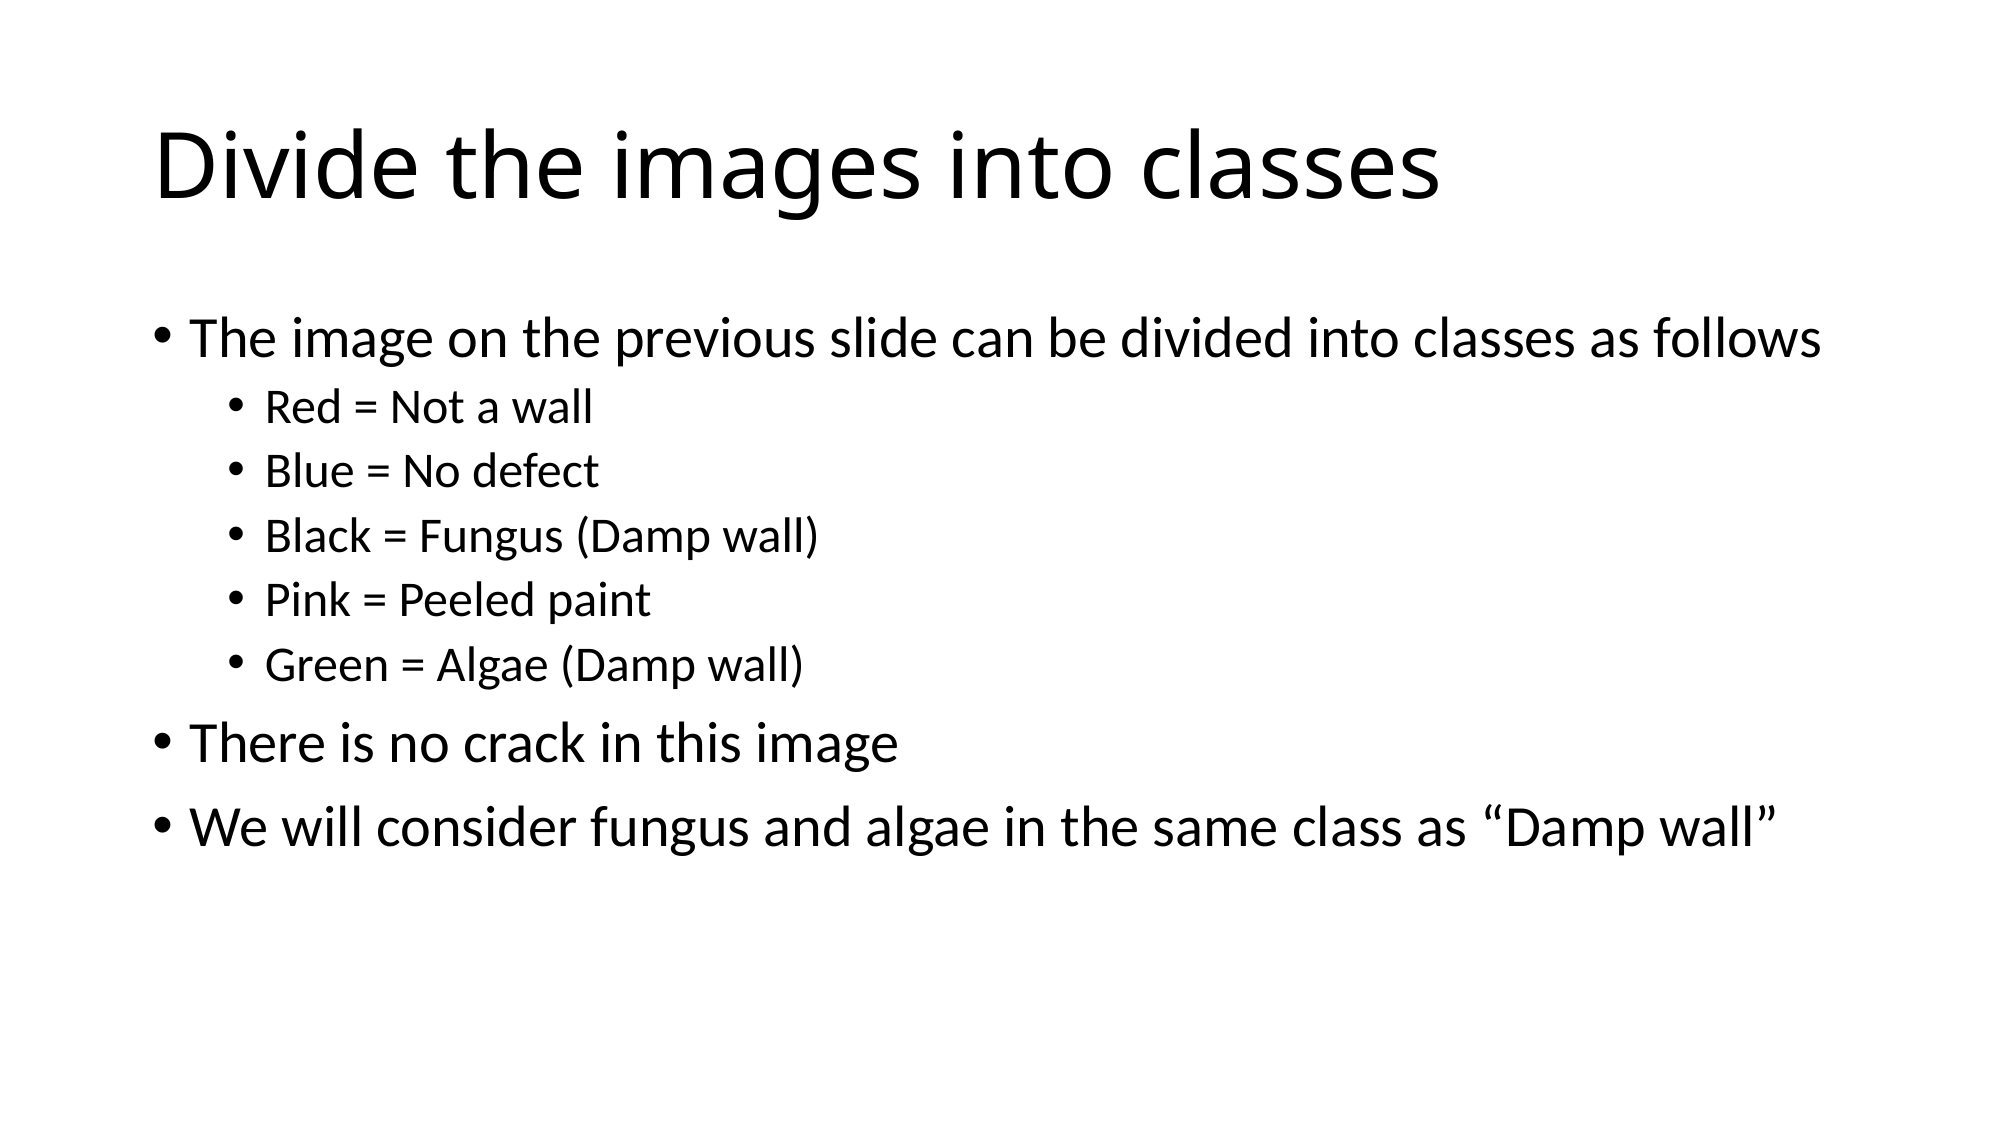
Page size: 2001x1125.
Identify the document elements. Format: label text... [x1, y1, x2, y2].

list The image on the previous slide can be divided into classes as follows Red = Not a wall Blue = No defect Black = Fungus (Damp wall) Pink = Peeled paint Green = Algae (Damp wall) There is no crack in this image We will consider fungus and algae in the same class as “Damp wall” [137, 299, 1863, 1014]
title Divide the images into classes [137, 59, 1863, 278]
